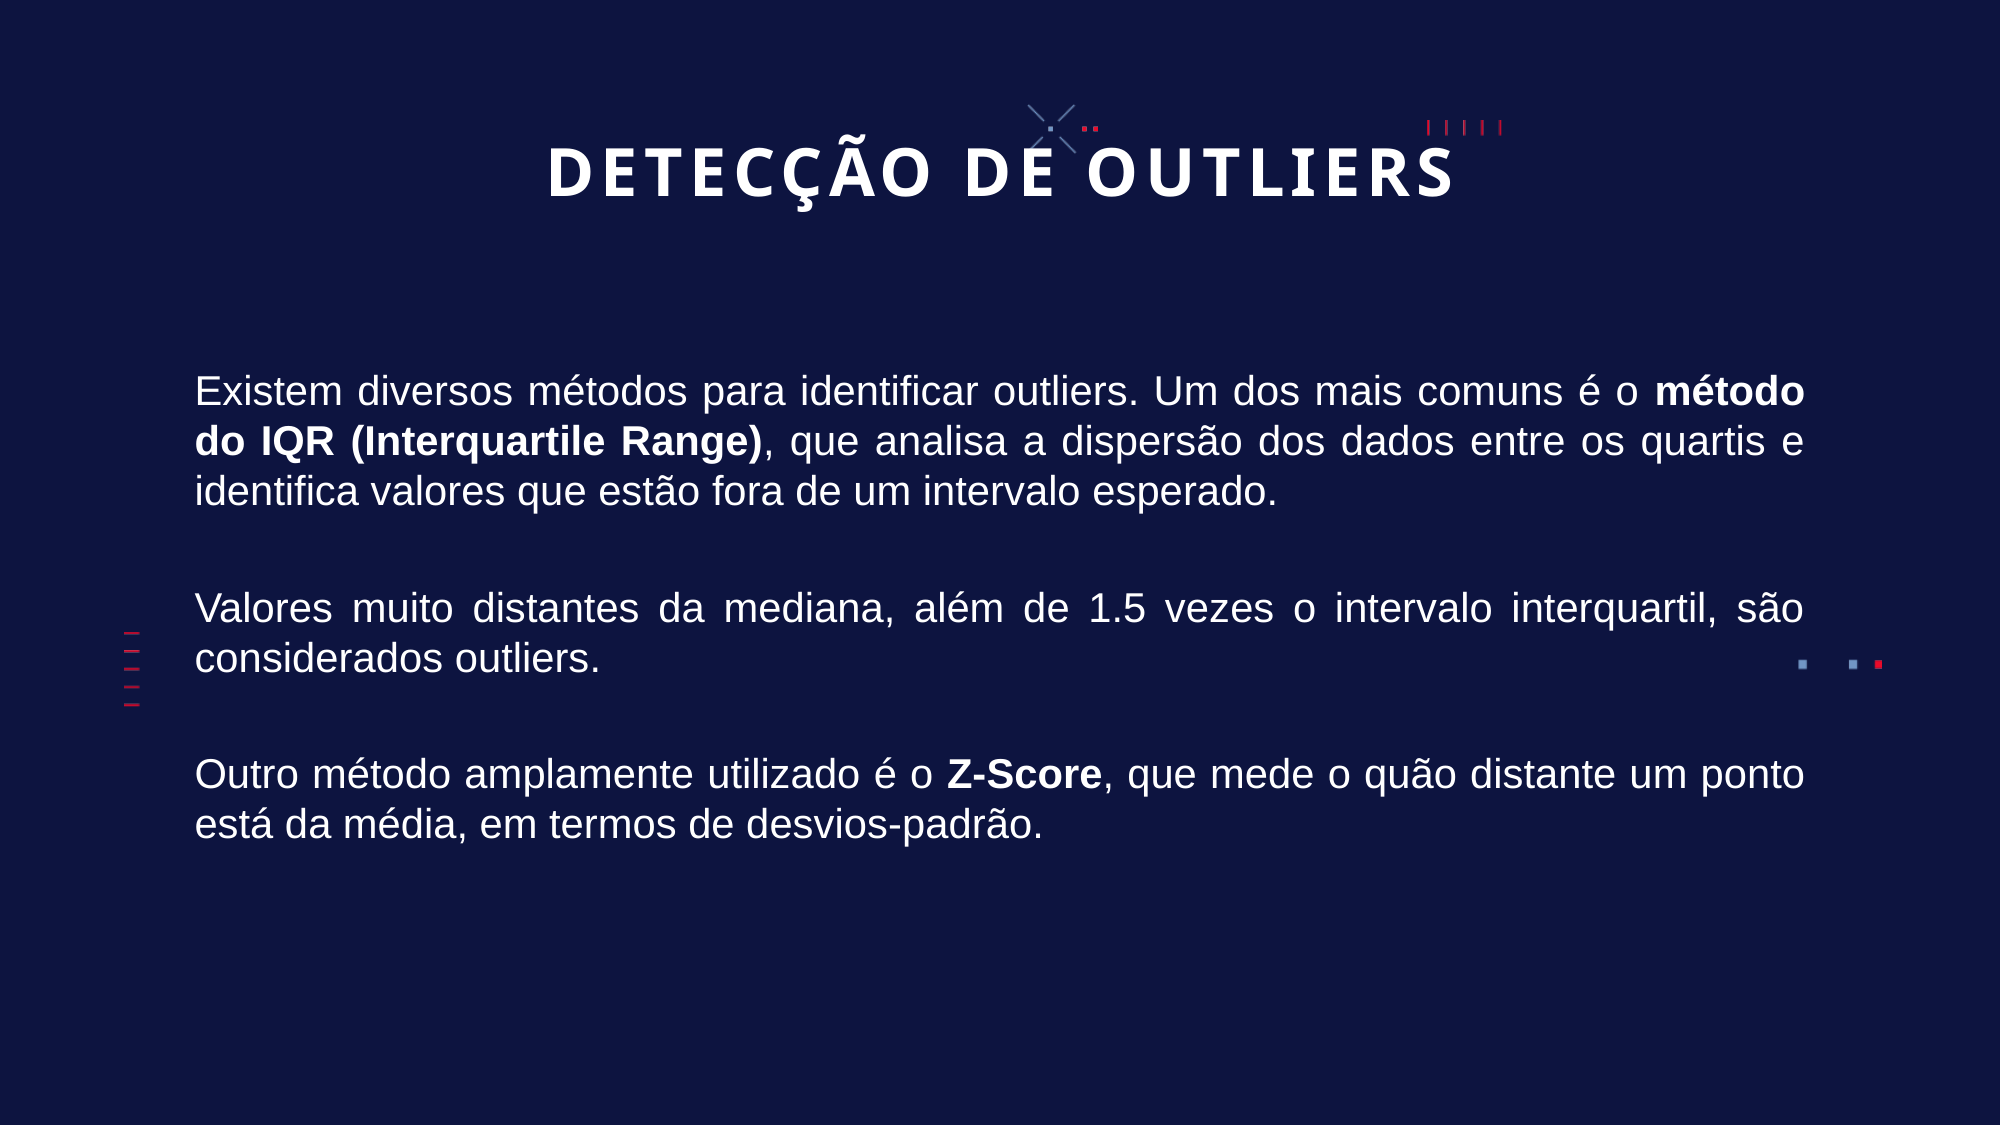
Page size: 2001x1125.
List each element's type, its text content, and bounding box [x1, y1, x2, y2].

picture [1026, 104, 1098, 135]
picture [124, 632, 140, 707]
picture [1821, 659, 1882, 670]
text_box Existem diversos métodos para identificar outliers. Um dos mais comuns é o método do IQR (Interquartile Range), que analisa a dispersão dos dados entre os quartis e identifica valores que estão fora de um intervalo esperado. Valores muito distantes da mediana, além de 1.5 vezes o intervalo interquartil, são considerados outliers. Outro método amplamente utilizado é o Z-Score, que mede o quão distante um ponto está da média, em termos de desvios-padrão. [179, 297, 1821, 855]
title DETECÇÃO DE OUTLIERS [421, 135, 1579, 219]
picture [1427, 120, 1502, 135]
